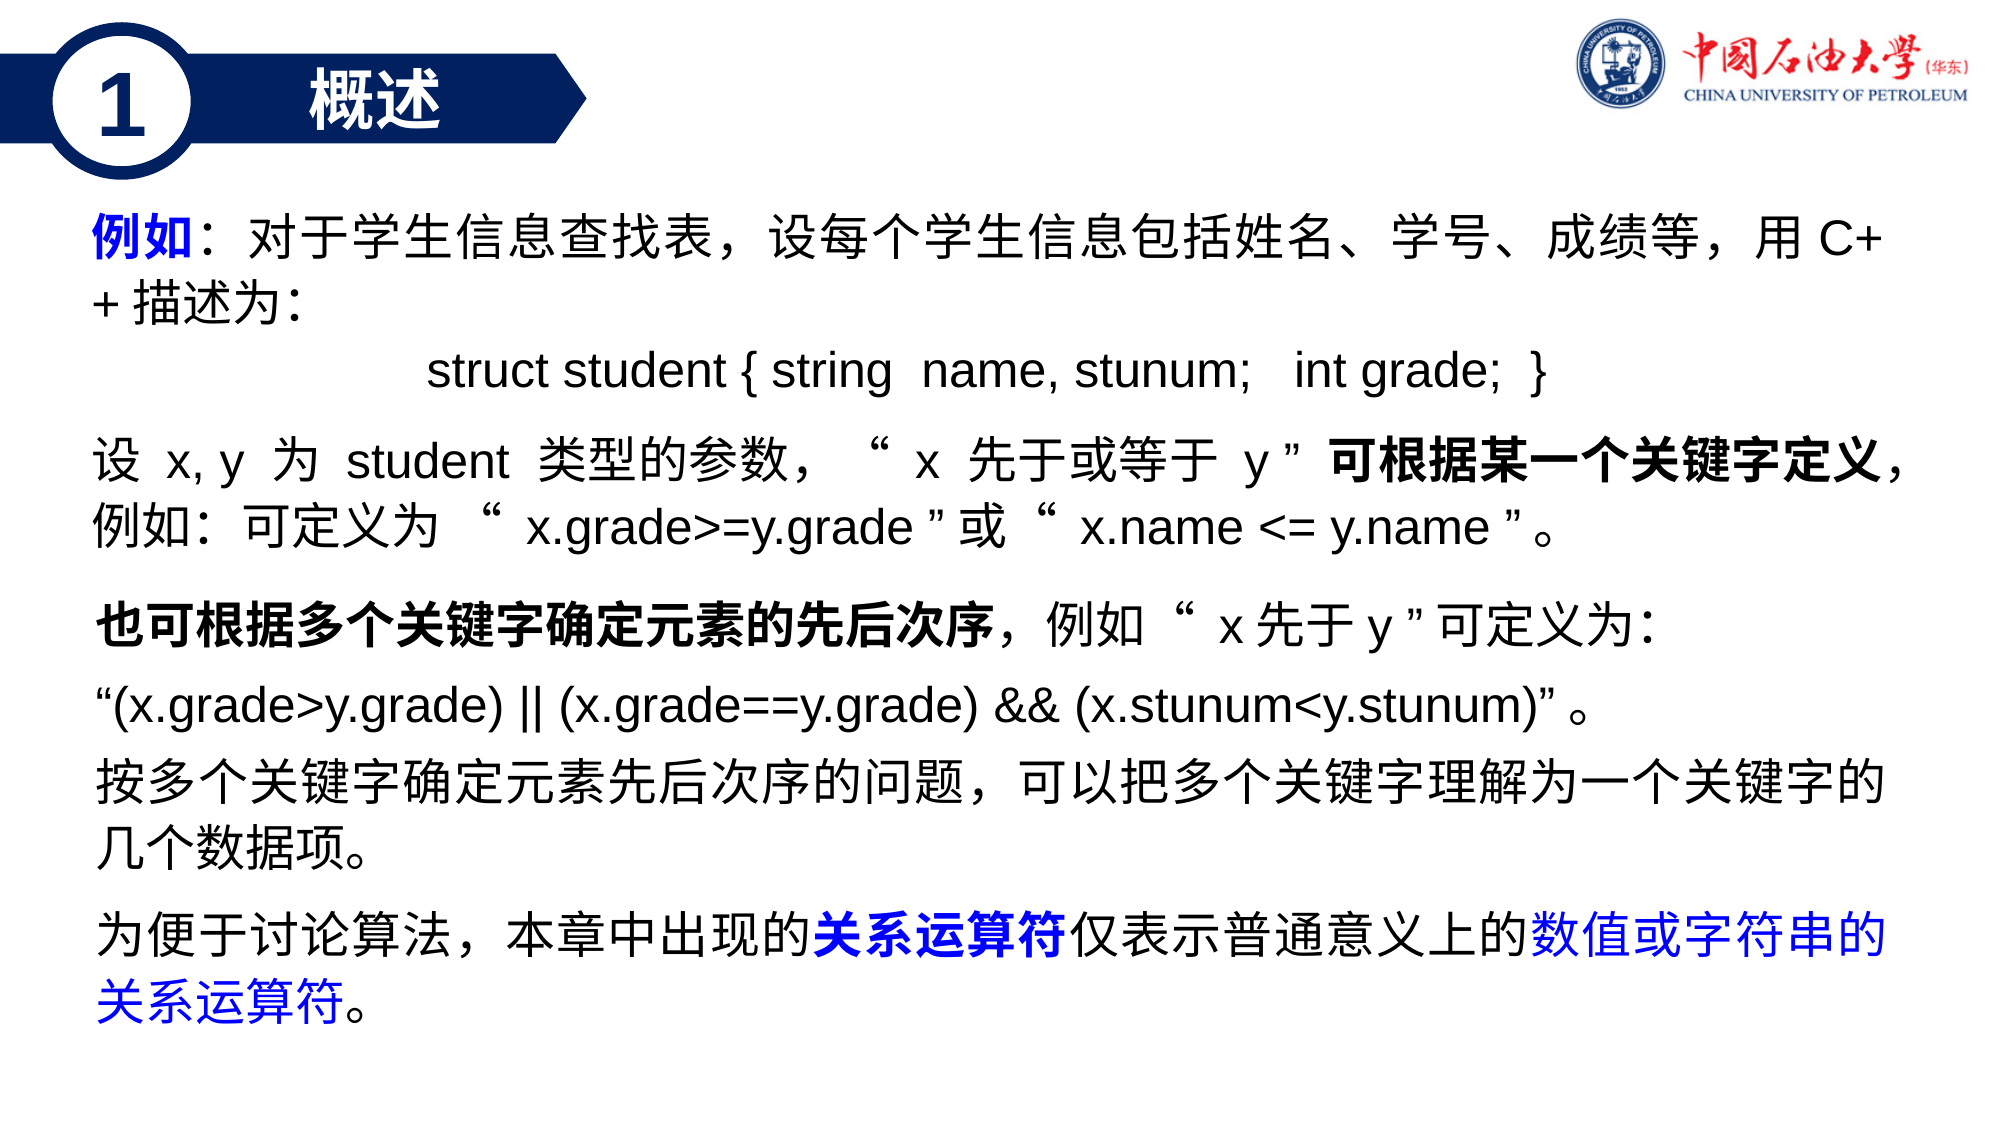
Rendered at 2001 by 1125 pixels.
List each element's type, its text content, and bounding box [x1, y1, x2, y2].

text_box 例如：对于学生信息查找表，设每个学生信息包括姓名、学号、成绩等，用C++描述为： struct student { string name, stunum; int grade; } 设 x, y 为 student 类型的参数，“ x 先于或等于 y ” 可根据某一个关键字定义，例如：可定义为 “ x.grade>=y.grade ”或“ x.name <= y.name ”。 [76, 192, 1899, 562]
text_box 也可根据多个关键字确定元素的先后次序，例如“ x先于y ”可定义为： “(x.grade>y.grade) || (x.grade==y.grade) && (x.stunum<y.stunum)”。 按多个关键字确定元素先后次序的问题，可以把多个关键字理解为一个关键字的几个数据项。 [80, 580, 1903, 885]
text_box 为便于讨论算法，本章中出现的关系运算符仅表示普通意义上的数值或字符串的关系运算符。 [80, 890, 1903, 1038]
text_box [0, 28, 587, 173]
picture [1554, 3, 2000, 127]
